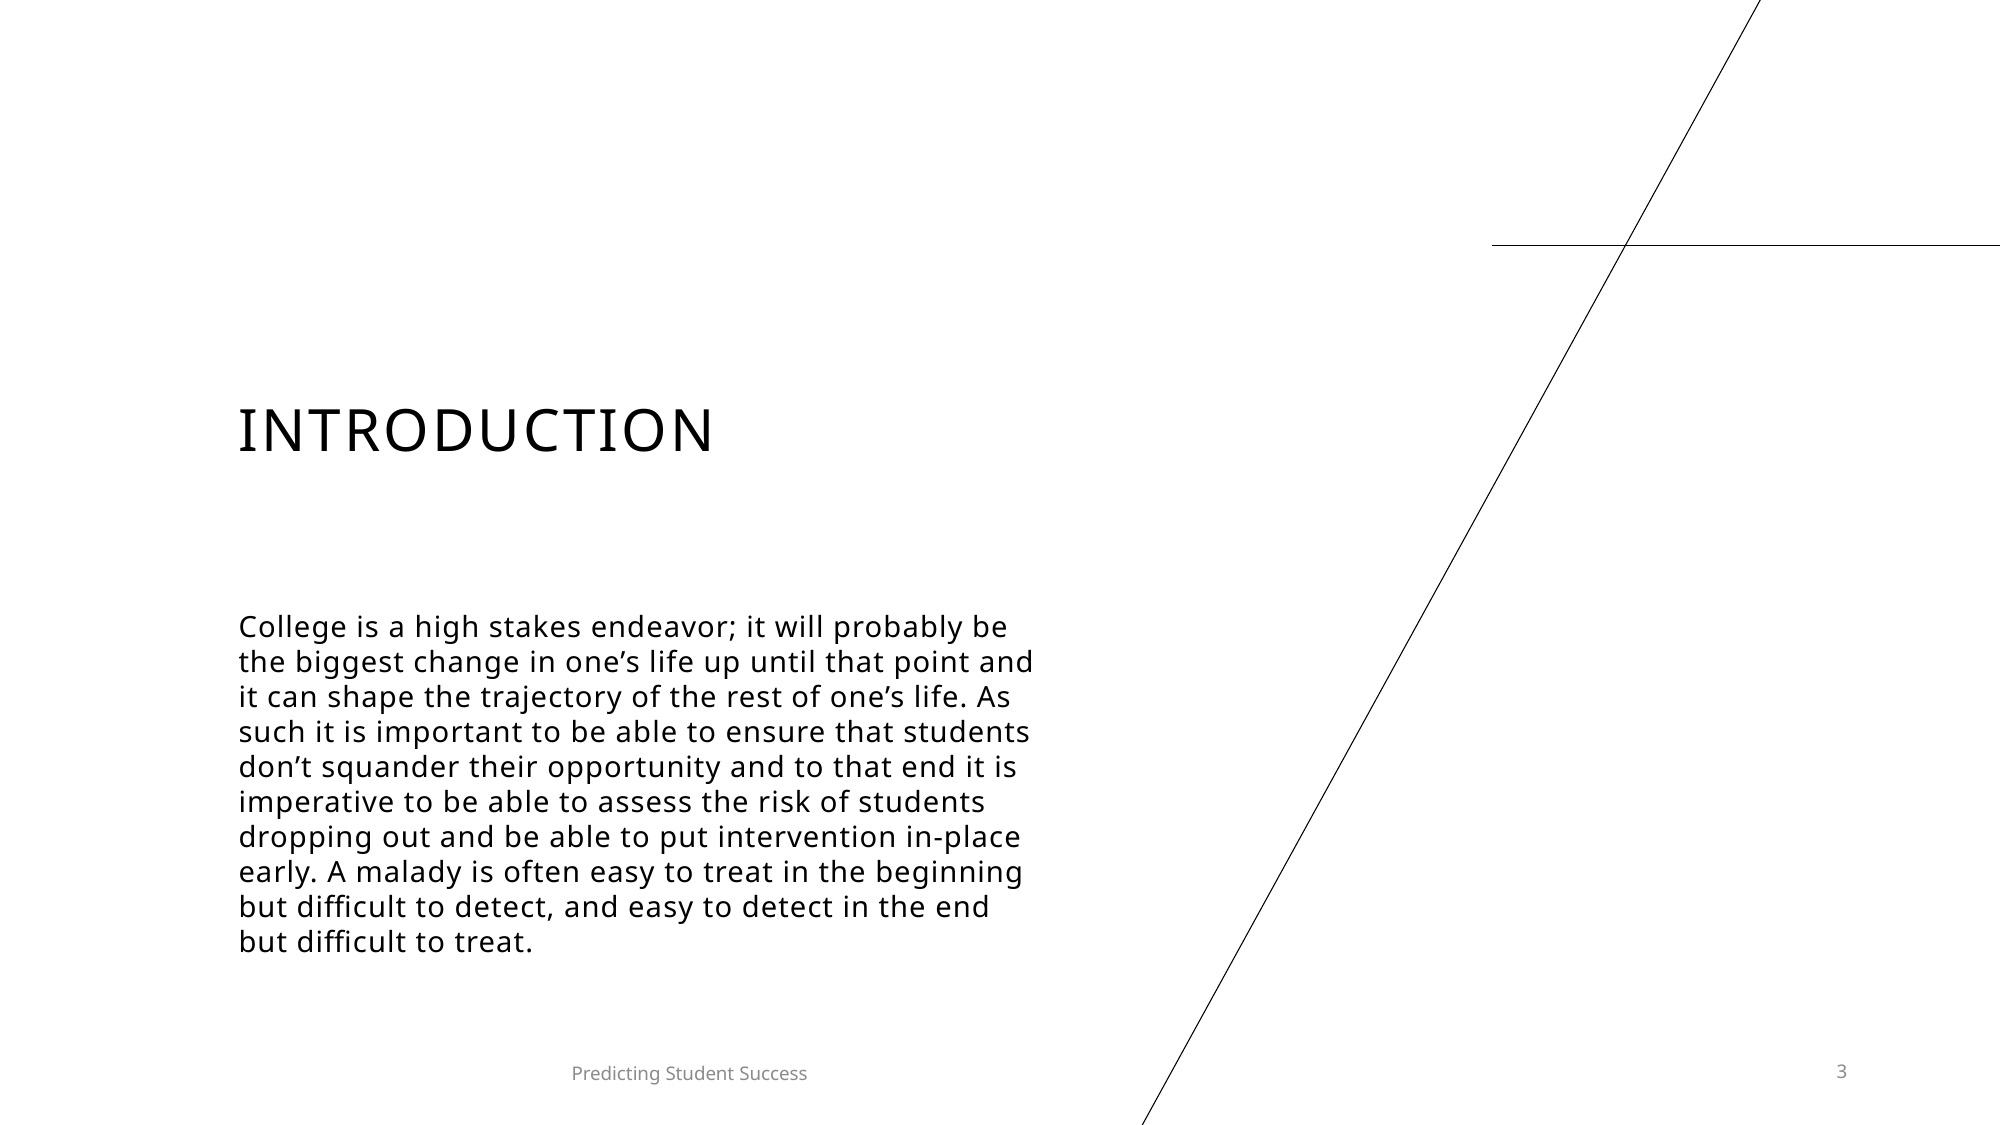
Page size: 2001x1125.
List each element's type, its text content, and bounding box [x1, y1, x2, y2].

footer Predicting Student Success [404, 1042, 975, 1103]
slide_number 3 [1412, 1042, 1863, 1103]
title INTRODUCTION [223, 274, 1062, 472]
list College is a high stakes endeavor; it will probably be the biggest change in one’s life up until that point and it can shape the trajectory of the rest of one’s life. As such it is important to be able to ensure that students don’t squander their opportunity and to that end it is imperative to be able to assess the risk of students dropping out and be able to put intervention in-place early. A malady is often easy to treat in the beginning but difficult to detect, and easy to detect in the end but difficult to treat. [223, 600, 1062, 1043]
